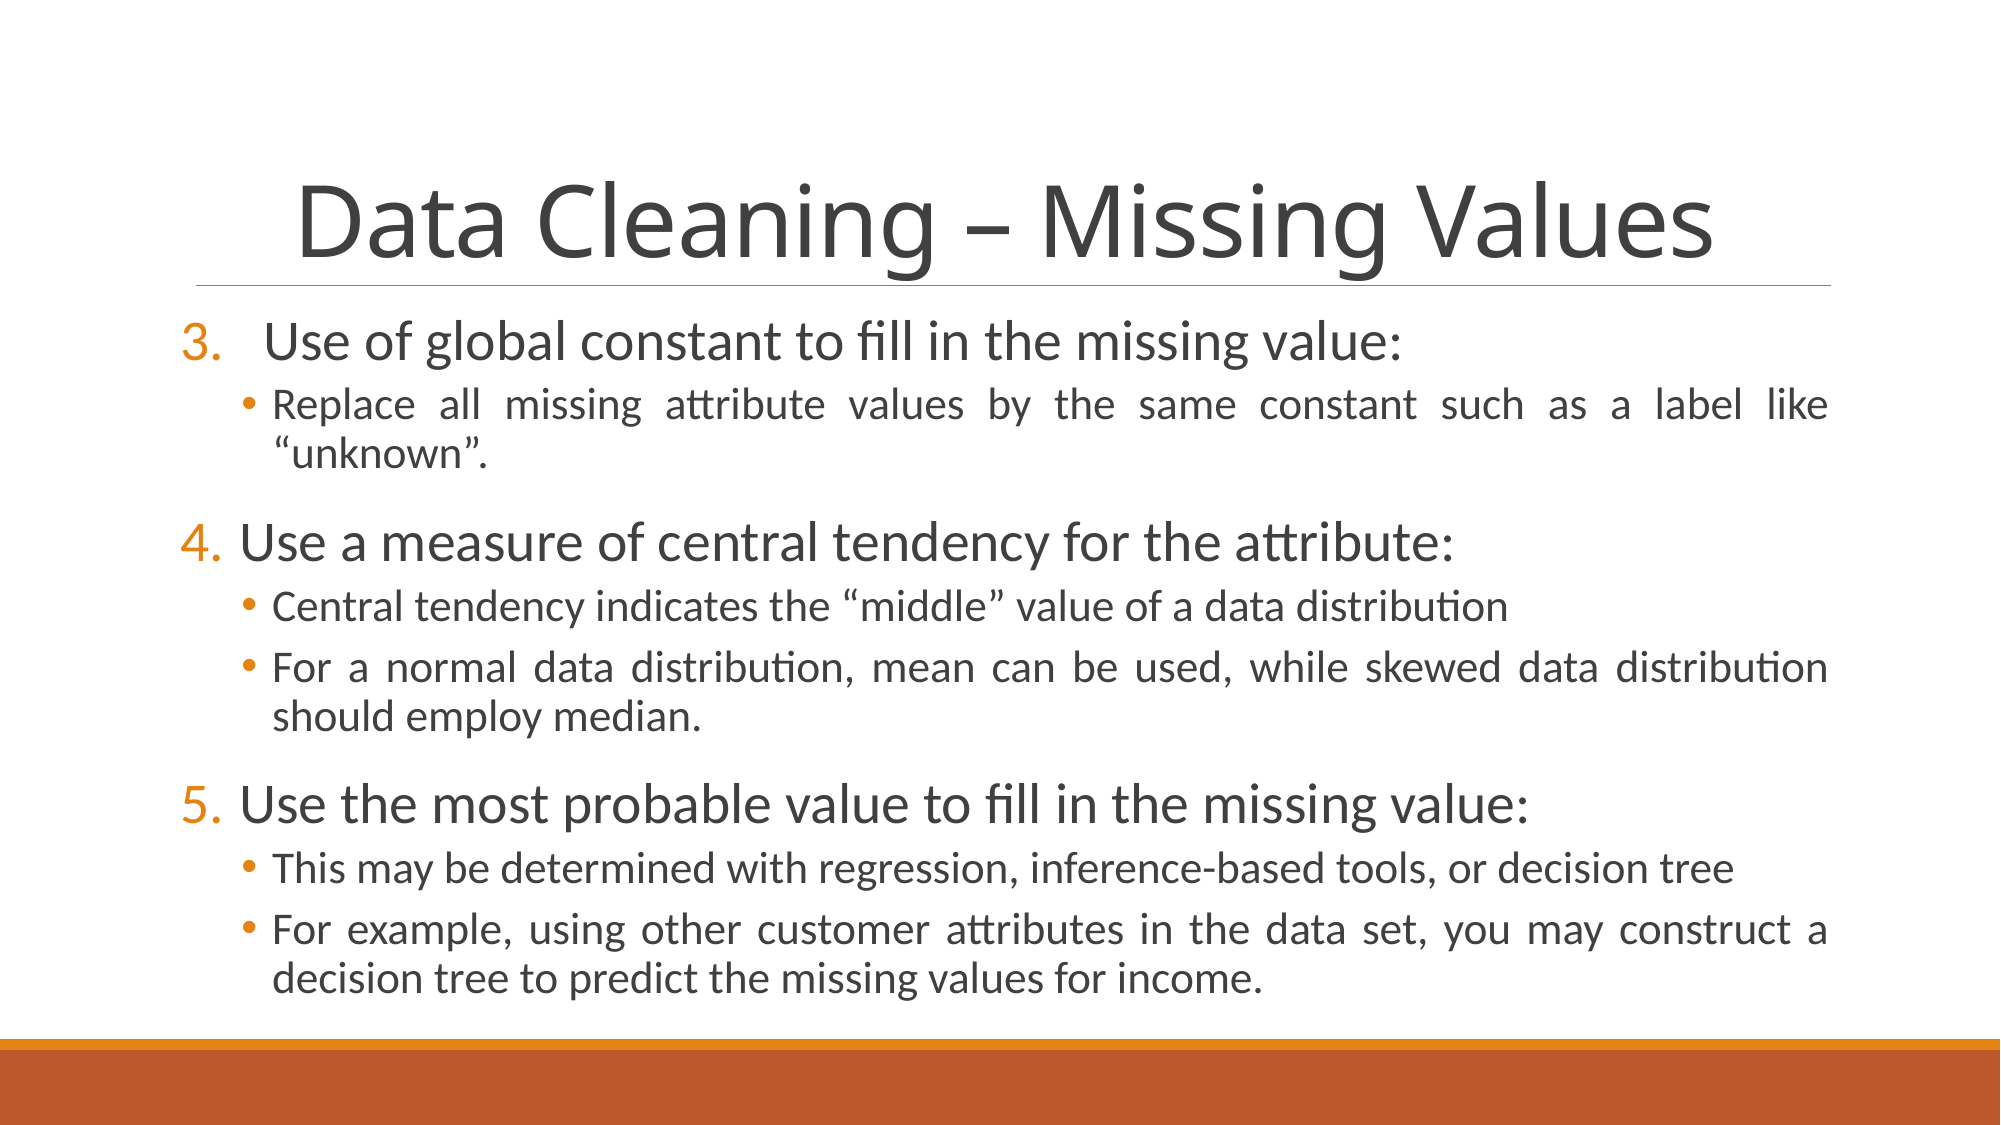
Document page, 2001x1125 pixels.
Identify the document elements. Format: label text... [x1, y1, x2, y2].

title Data Cleaning – Missing Values [180, 47, 1830, 285]
list Use of global constant to fill in the missing value: Replace all missing attribute values by the same constant such as a label like “unknown”. Use a measure of central tendency for the attribute: Central tendency indicates the “middle” value of a data distribution For a normal data distribution, mean can be used, while skewed data distribution should employ median. Use the most probable value to fill in the missing value: This may be determined with regression, inference-based tools, or decision tree For example, using other customer attributes in the data set, you may construct a decision tree to predict the missing values for income. [180, 302, 1830, 1013]
